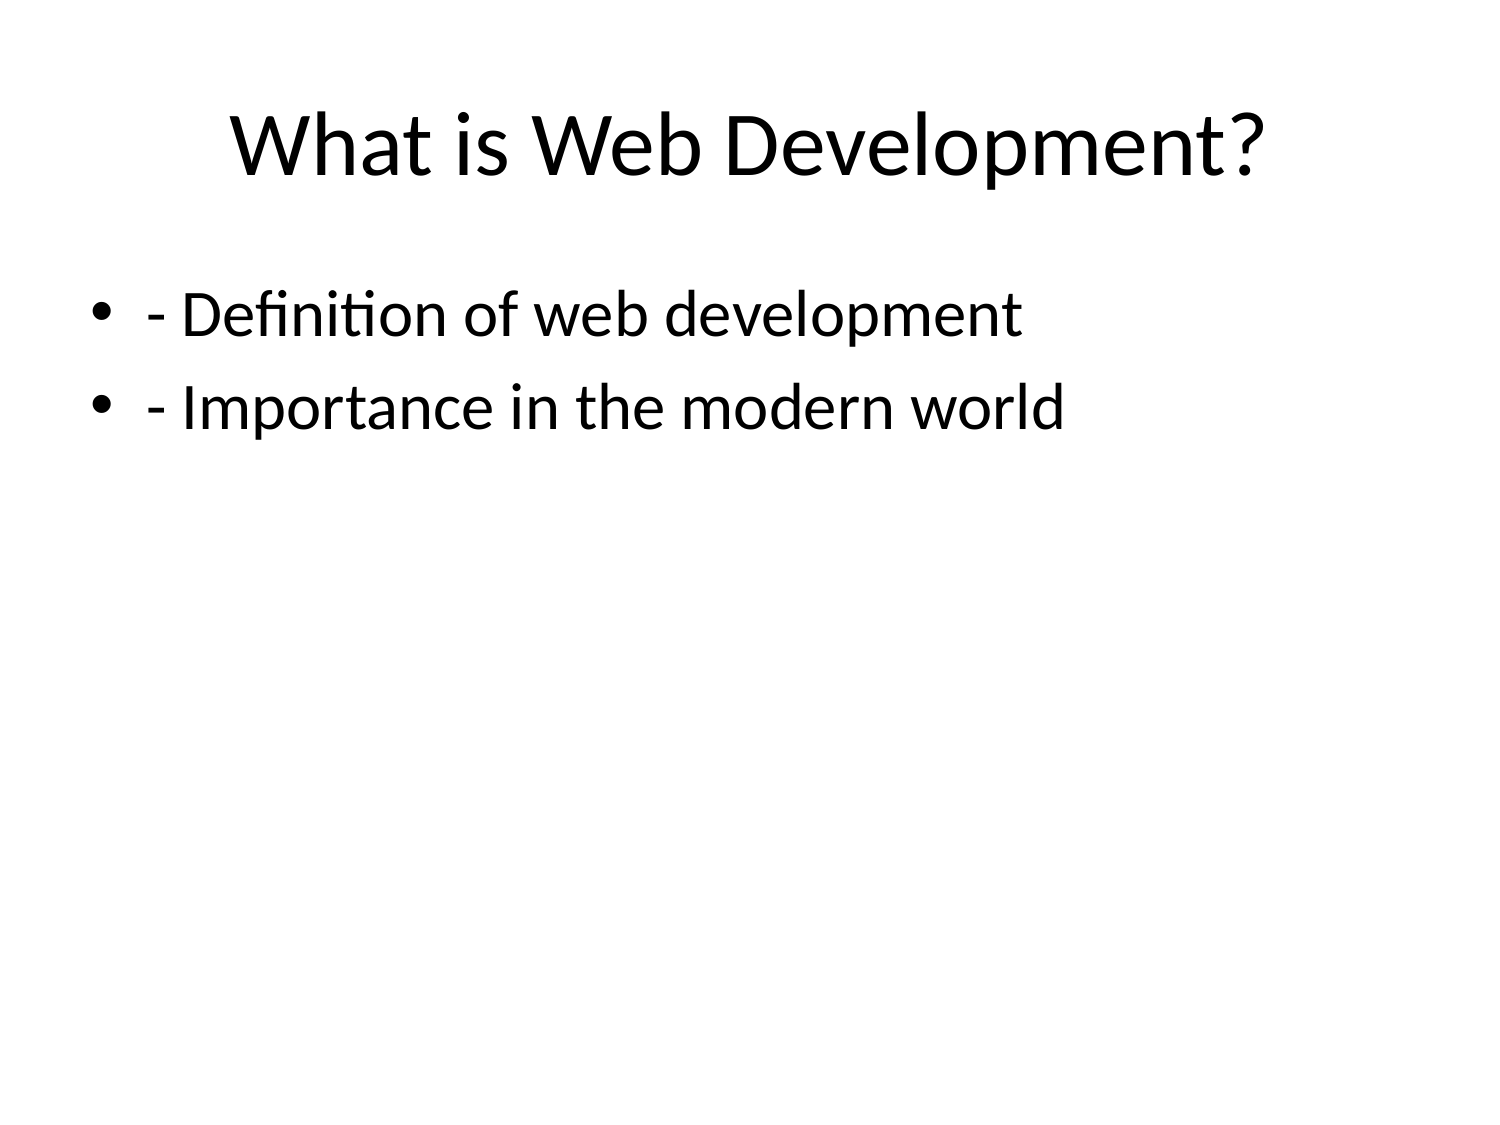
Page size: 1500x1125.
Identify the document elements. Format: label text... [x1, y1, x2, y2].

title What is Web Development? [75, 45, 1425, 233]
list - Definition of web development - Importance in the modern world [75, 262, 1425, 1005]
